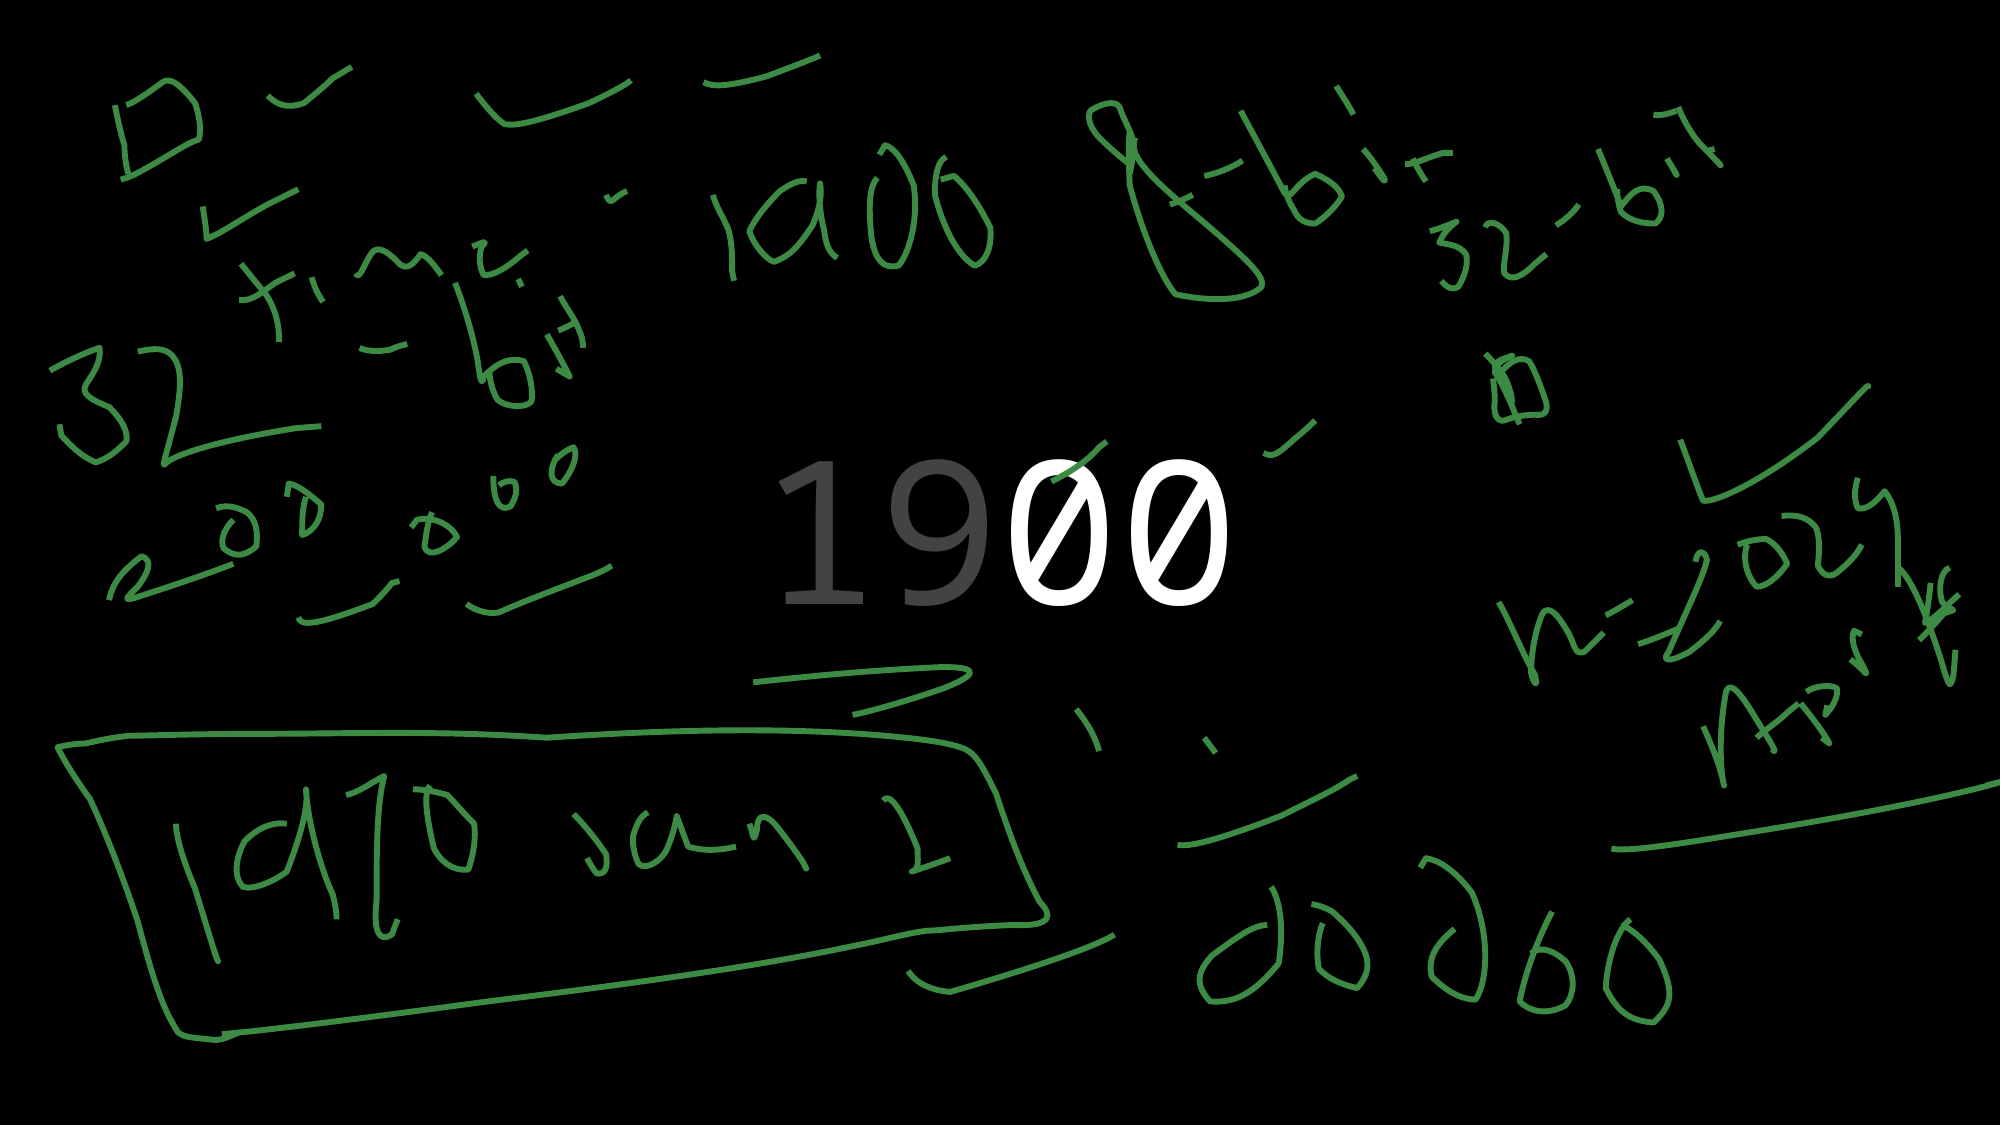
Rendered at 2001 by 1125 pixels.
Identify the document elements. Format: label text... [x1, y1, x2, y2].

text_box [345, 774, 400, 940]
text_box [747, 814, 809, 871]
text_box [112, 104, 131, 175]
text_box [1947, 592, 1961, 605]
text_box [1929, 606, 1947, 622]
text_box [1498, 356, 1549, 419]
text_box [200, 187, 300, 241]
text_box [867, 143, 918, 269]
text_box [1429, 219, 1469, 291]
text_box [1781, 513, 1864, 578]
text_box [1917, 565, 1956, 642]
text_box [453, 282, 535, 409]
text_box [120, 78, 203, 182]
text_box [575, 324, 586, 348]
text_box [409, 511, 459, 555]
text_box [1498, 372, 1515, 404]
text_box [1169, 193, 1194, 207]
text_box [266, 65, 353, 108]
text_box [881, 796, 951, 874]
text_box [107, 554, 235, 602]
text_box [471, 240, 529, 278]
text_box [1483, 220, 1548, 280]
text_box [1611, 779, 2000, 852]
text_box [1805, 683, 1840, 717]
text_box [284, 481, 324, 538]
text_box [239, 262, 264, 291]
text_box [702, 53, 821, 88]
text_box [1496, 600, 1606, 686]
text_box [1492, 353, 1522, 426]
text_box [1736, 536, 1790, 589]
text_box [516, 278, 524, 288]
text_box [353, 247, 444, 278]
text_box [1262, 418, 1317, 458]
text_box [747, 178, 839, 264]
text_box [1414, 164, 1428, 183]
text_box [1074, 707, 1102, 752]
text_box [604, 189, 628, 204]
text_box [1238, 109, 1344, 226]
text_box [1755, 701, 1799, 740]
text_box [1925, 582, 1933, 616]
text_box [474, 78, 633, 127]
text_box [1637, 627, 1676, 647]
text_box [558, 295, 577, 321]
text_box [1177, 774, 1359, 848]
text_box [1603, 917, 1672, 1025]
text_box [465, 563, 613, 616]
text_box [572, 812, 609, 876]
text_box [1483, 352, 1495, 366]
text_box [1663, 550, 1723, 662]
text_box [1127, 174, 1265, 302]
text_box [309, 276, 325, 304]
text_box [630, 810, 737, 869]
text_box [1678, 383, 1871, 503]
text_box [358, 342, 408, 354]
text_box [544, 333, 572, 379]
text_box [932, 154, 993, 268]
text_box [1404, 150, 1453, 167]
text_box [1604, 598, 1634, 618]
text_box [549, 445, 578, 486]
text_box [137, 347, 322, 467]
text_box [173, 823, 220, 964]
text_box [1852, 477, 1901, 587]
text_box [1418, 856, 1488, 1002]
text_box [48, 345, 129, 465]
text_box [239, 271, 296, 303]
text_box [1896, 566, 1931, 628]
text_box [1665, 157, 1679, 177]
text_box [1930, 629, 1958, 686]
text_box [1763, 732, 1777, 754]
text_box [215, 504, 260, 557]
text_box [234, 787, 339, 920]
text_box [1799, 701, 1832, 746]
text_box [906, 932, 1116, 995]
text_box [1517, 910, 1575, 1014]
text_box [1202, 736, 1218, 755]
text_box [1334, 84, 1356, 116]
text_box [1310, 901, 1370, 991]
text_box [1554, 203, 1581, 228]
text_box [1135, 147, 1179, 200]
text_box [296, 579, 401, 625]
text_box [263, 292, 282, 343]
text_box [1490, 378, 1514, 423]
text_box [412, 784, 477, 872]
text_box [1706, 146, 1716, 153]
text_box [752, 664, 972, 717]
text_box [491, 475, 519, 510]
text_box [1050, 439, 1109, 484]
text_box 1900 [527, 389, 1473, 736]
text_box [55, 728, 1050, 1043]
text_box [1676, 106, 1723, 167]
text_box [1849, 628, 1869, 676]
text_box [1203, 158, 1244, 178]
text_box [1361, 147, 1387, 183]
text_box [1086, 101, 1136, 175]
text_box [1653, 108, 1678, 118]
text_box [1596, 148, 1664, 226]
text_box [711, 194, 737, 282]
text_box [1197, 885, 1284, 1004]
text_box [1701, 685, 1765, 788]
text_box [1126, 133, 1131, 161]
text_box [557, 319, 579, 333]
